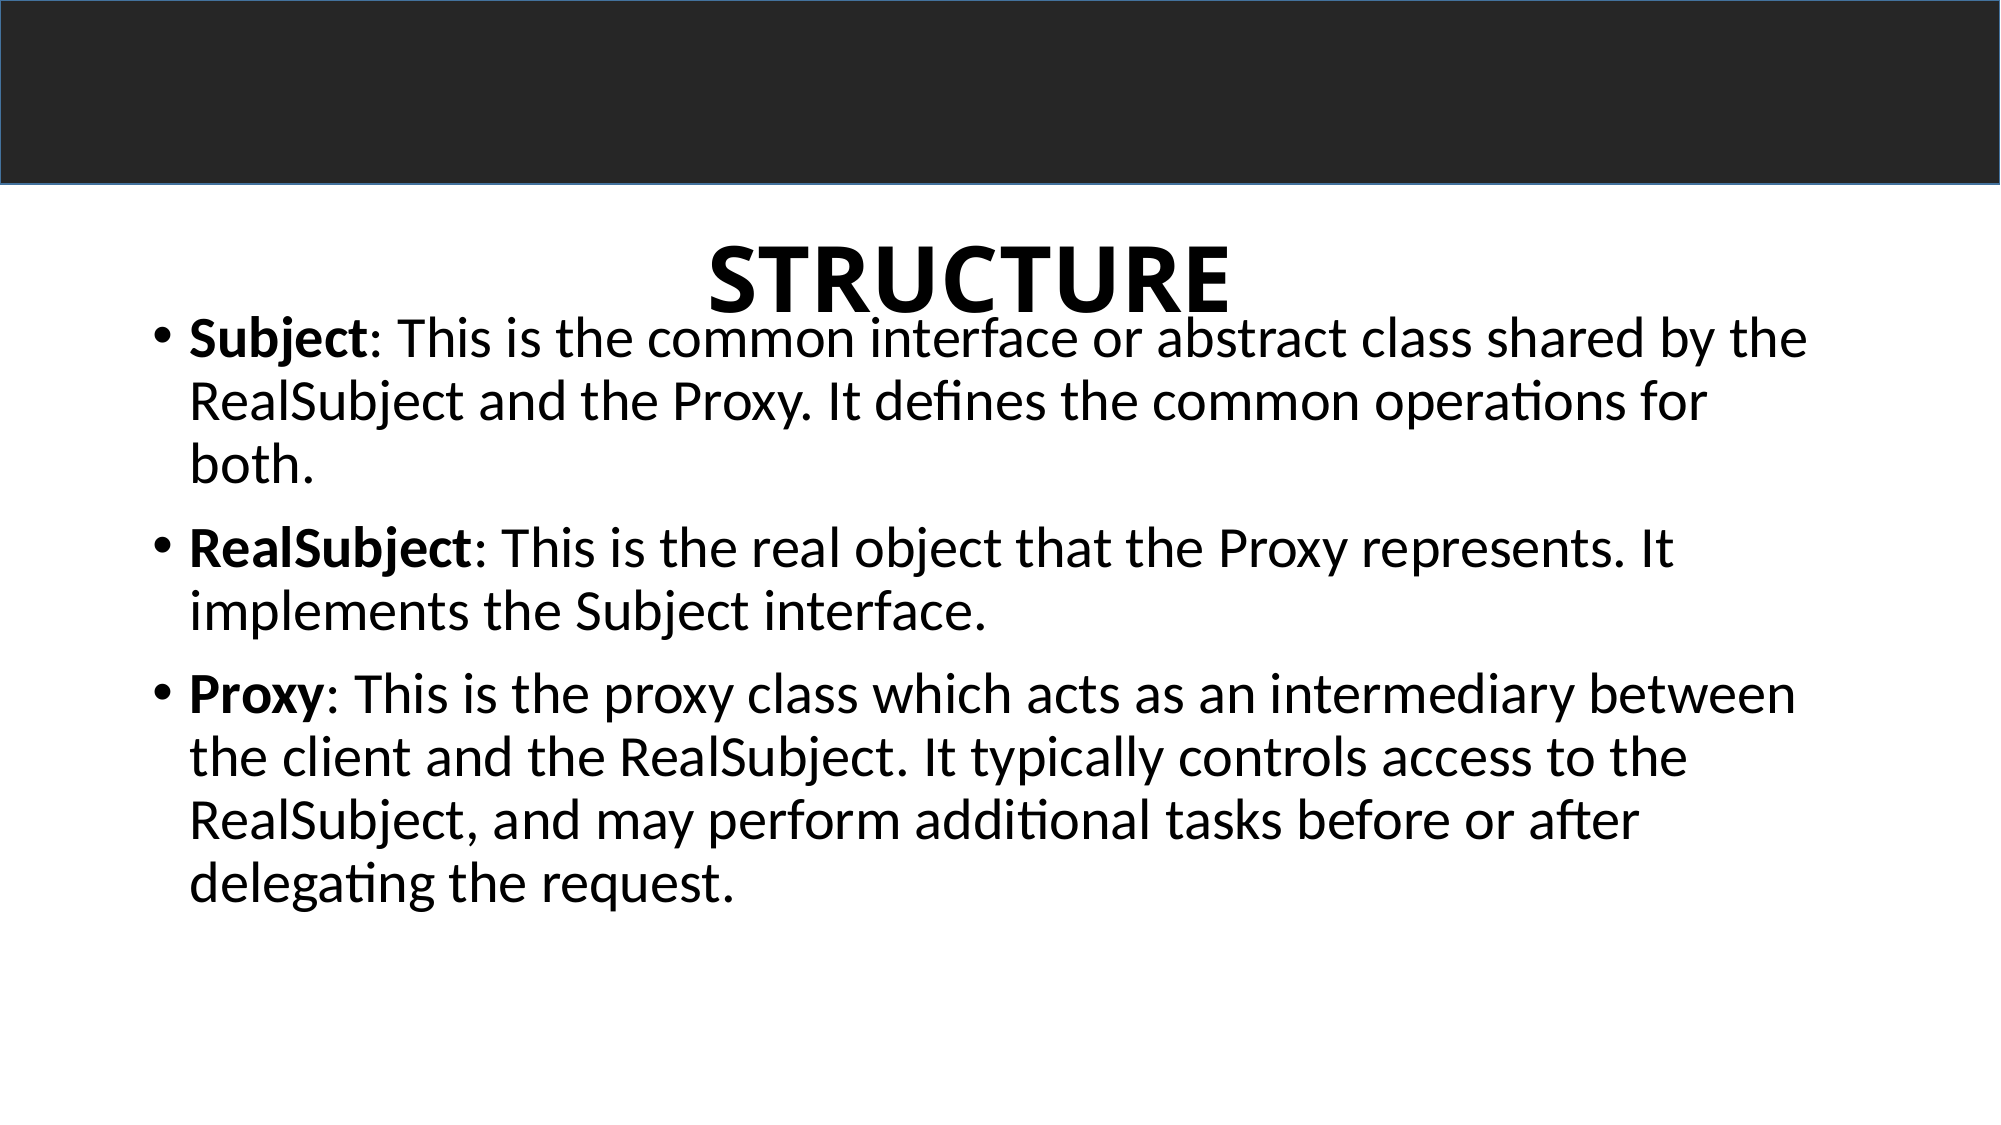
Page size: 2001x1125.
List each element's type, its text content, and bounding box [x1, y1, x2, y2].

text_box [0, 0, 2000, 185]
title STRUCTURE [108, 185, 1834, 392]
list Subject: This is the common interface or abstract class shared by the RealSubject and the Proxy. It defines the common operations for both. RealSubject: This is the real object that the Proxy represents. It implements the Subject interface. Proxy: This is the proxy class which acts as an intermediary between the client and the RealSubject. It typically controls access to the RealSubject, and may perform additional tasks before or after delegating the request. [137, 299, 1863, 1014]
